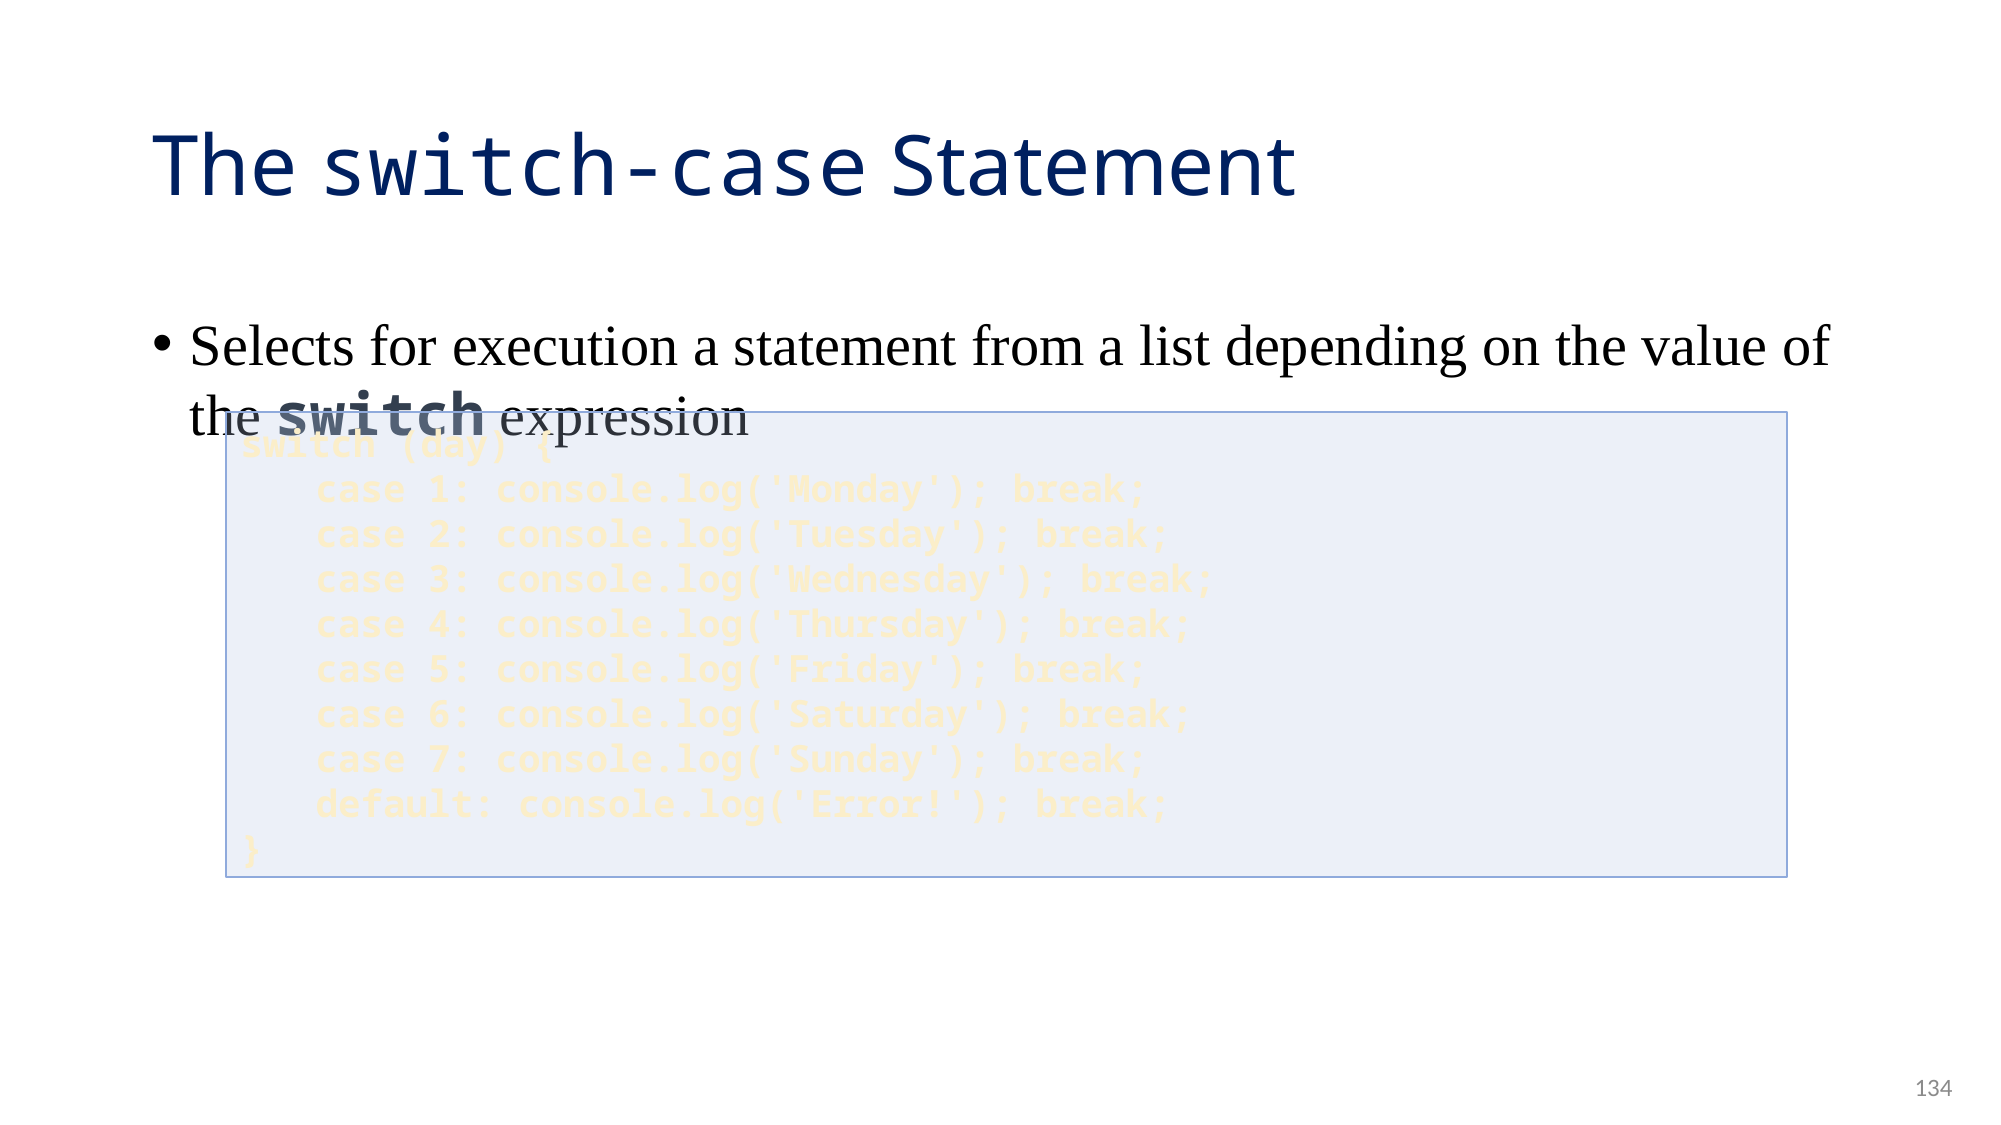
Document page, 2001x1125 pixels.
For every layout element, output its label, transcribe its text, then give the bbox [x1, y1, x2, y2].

text_box switch (day) { case 1: console.log('Monday'); break; case 2: console.log('Tuesday'); break; case 3: console.log('Wednesday'); break; case 4: console.log('Thursday'); break; case 5: console.log('Friday'); break; case 6: console.log('Saturday'); break; case 7: console.log('Sunday'); break; default: console.log('Error!'); break; } [225, 412, 1788, 878]
list Selects for execution a statement from a list depending on the value of the switch expression [137, 299, 1863, 1014]
title The switch-case Statement [137, 59, 1863, 278]
slide_number 134 [1897, 1070, 1968, 1103]
